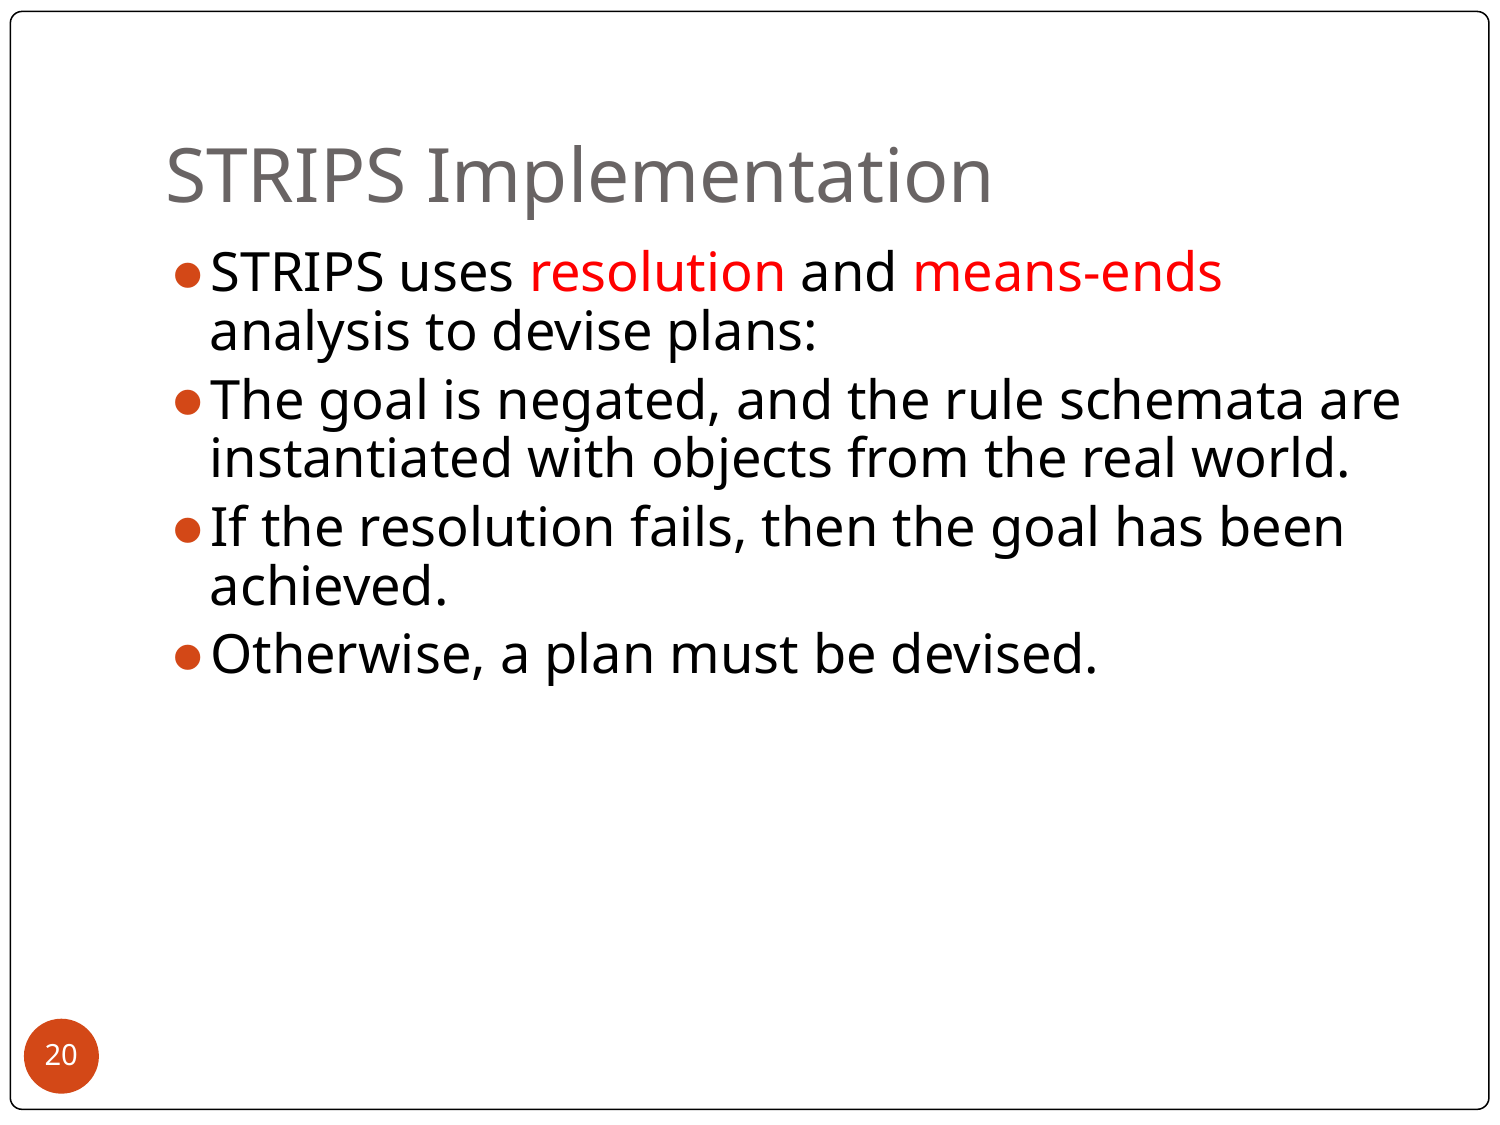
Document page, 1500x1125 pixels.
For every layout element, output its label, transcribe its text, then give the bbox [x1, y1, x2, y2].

title STRIPS Implementation [150, 45, 1425, 233]
list STRIPS uses resolution and means-ends analysis to devise plans: The goal is negated, and the rule schemata are instantiated with objects from the real world. If the resolution fails, then the goal has been achieved. Otherwise, a plan must be devised. [150, 237, 1425, 988]
text_box ‹#› [23, 1018, 99, 1094]
